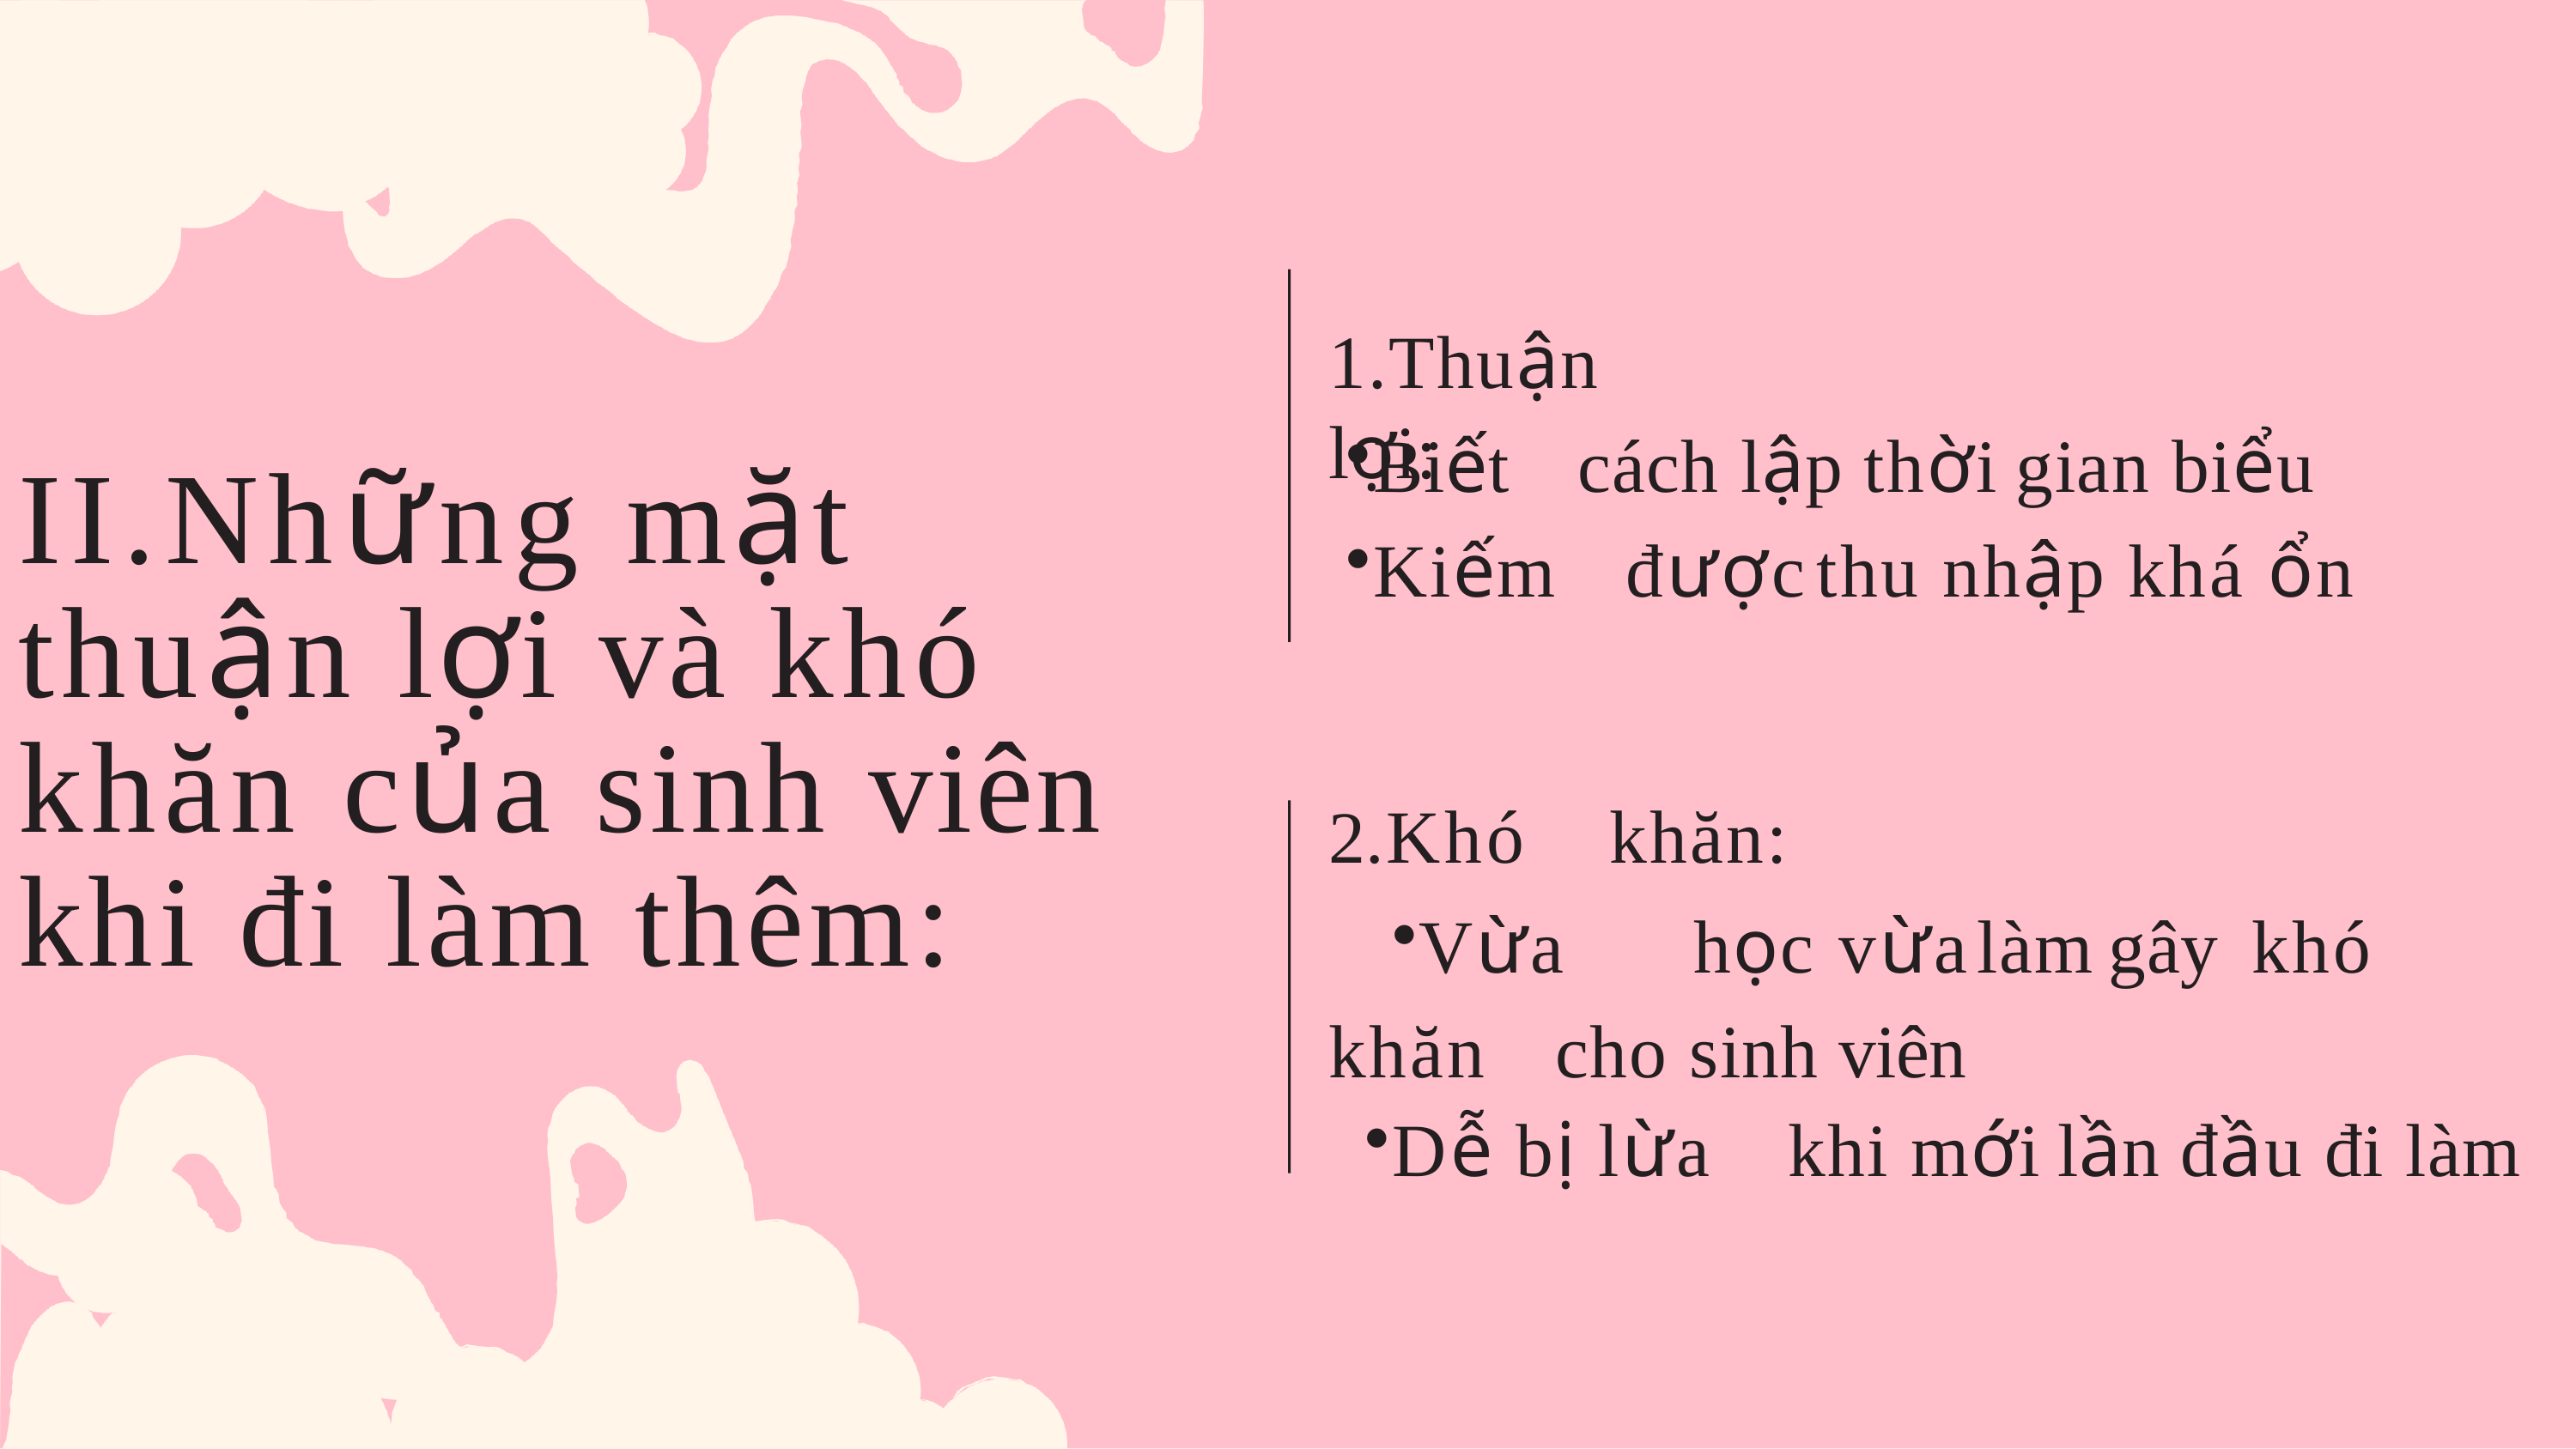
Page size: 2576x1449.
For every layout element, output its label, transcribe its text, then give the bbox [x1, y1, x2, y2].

text_box II.Những mặt thuận lợi và khó khăn của sinh viên khi đi làm thêm: [16, 431, 1225, 992]
title 1.Thuận lợi: [1327, 311, 1732, 401]
picture [0, 0, 1204, 343]
picture [0, 1055, 1067, 1449]
text_box Biết cách lập thời gian biểu Kiếm được thu nhập khá ổn Khó khăn: Vừa học vừa làm gây khó khăn cho sinh viên Dễ bị lừa khi mới lần đầu đi làm [1327, 401, 2549, 1192]
